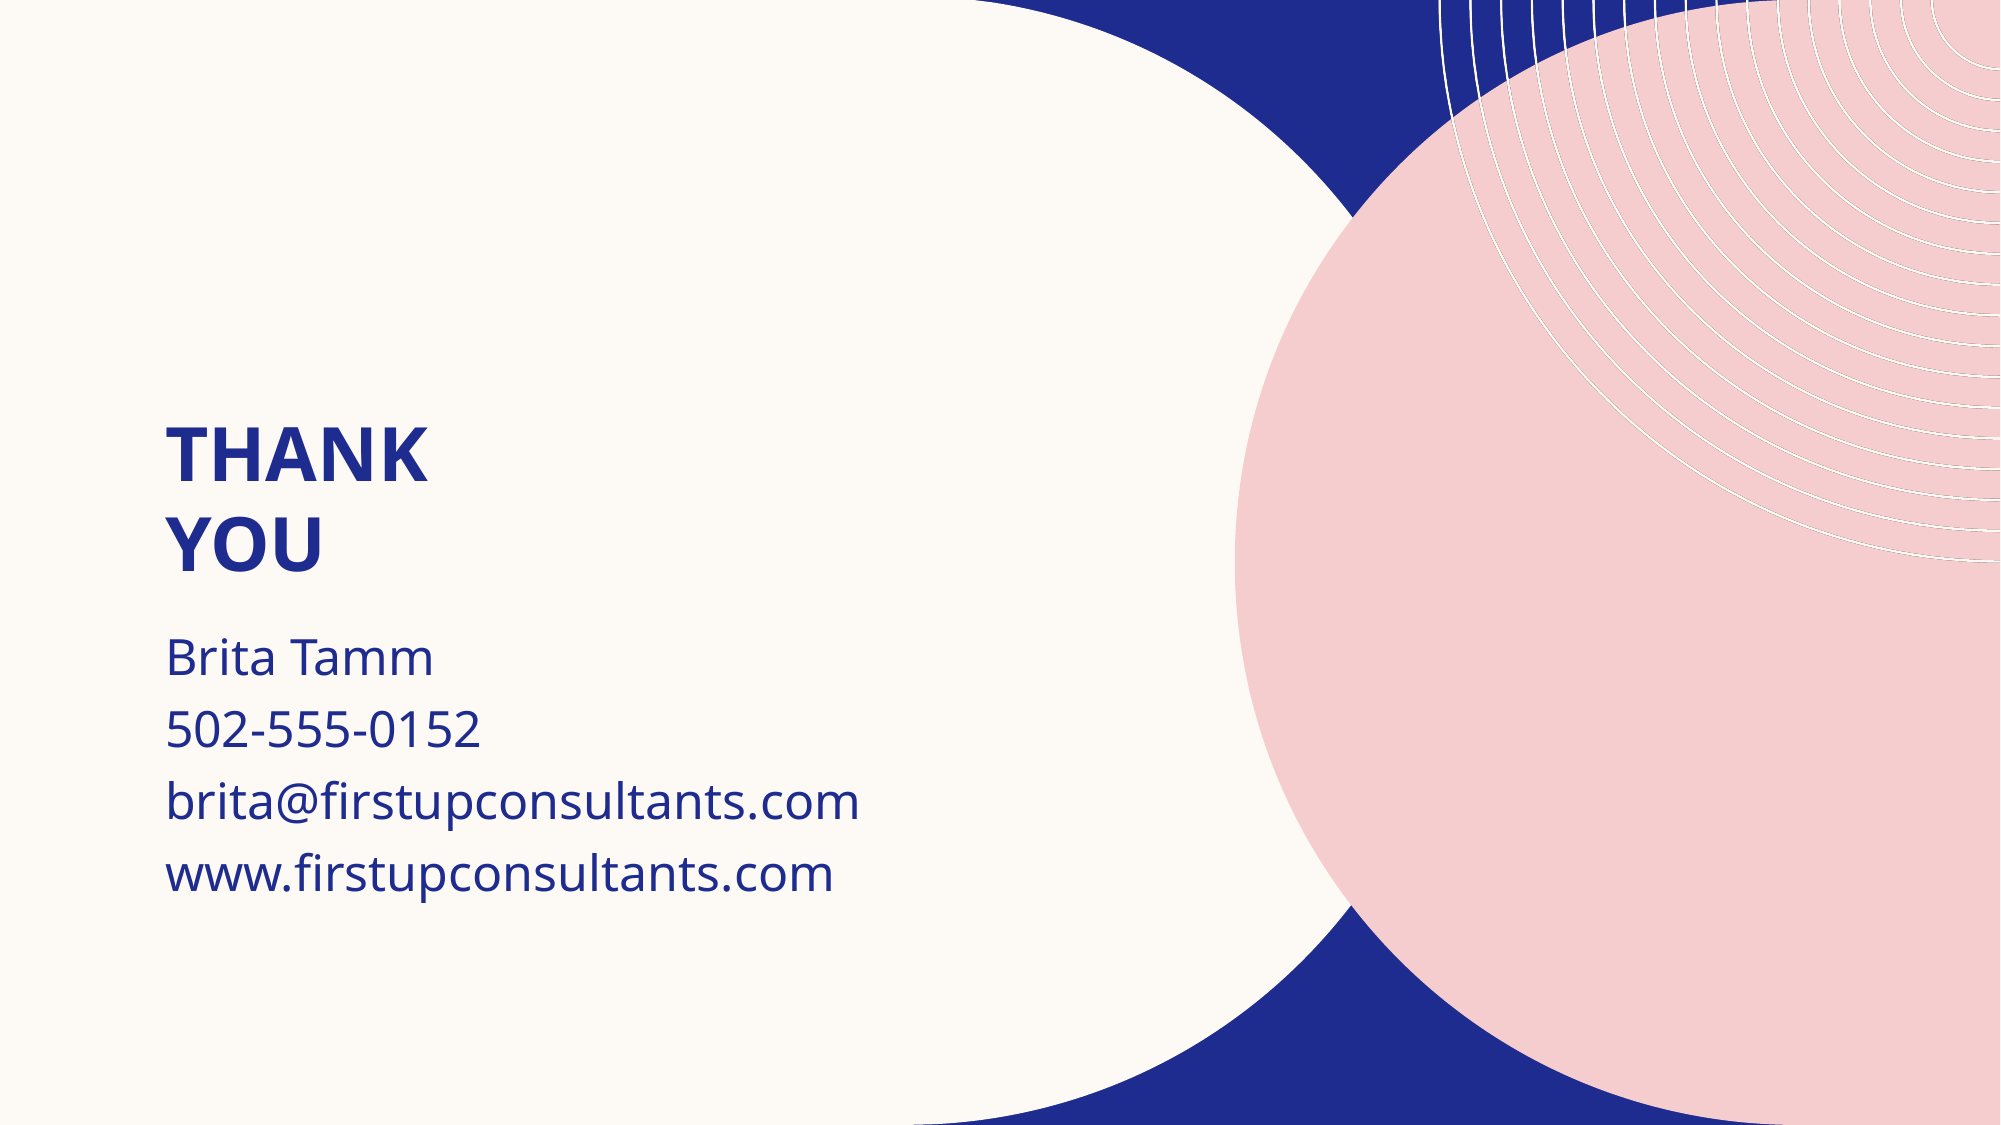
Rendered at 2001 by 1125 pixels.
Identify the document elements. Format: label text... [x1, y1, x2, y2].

subtitle Brita Tamm 502-555-0152 brita@firstupconsultants.com www.firstupconsultants.com [150, 625, 1088, 993]
picture [1438, 0, 2001, 563]
title Thank you [150, 139, 1088, 587]
